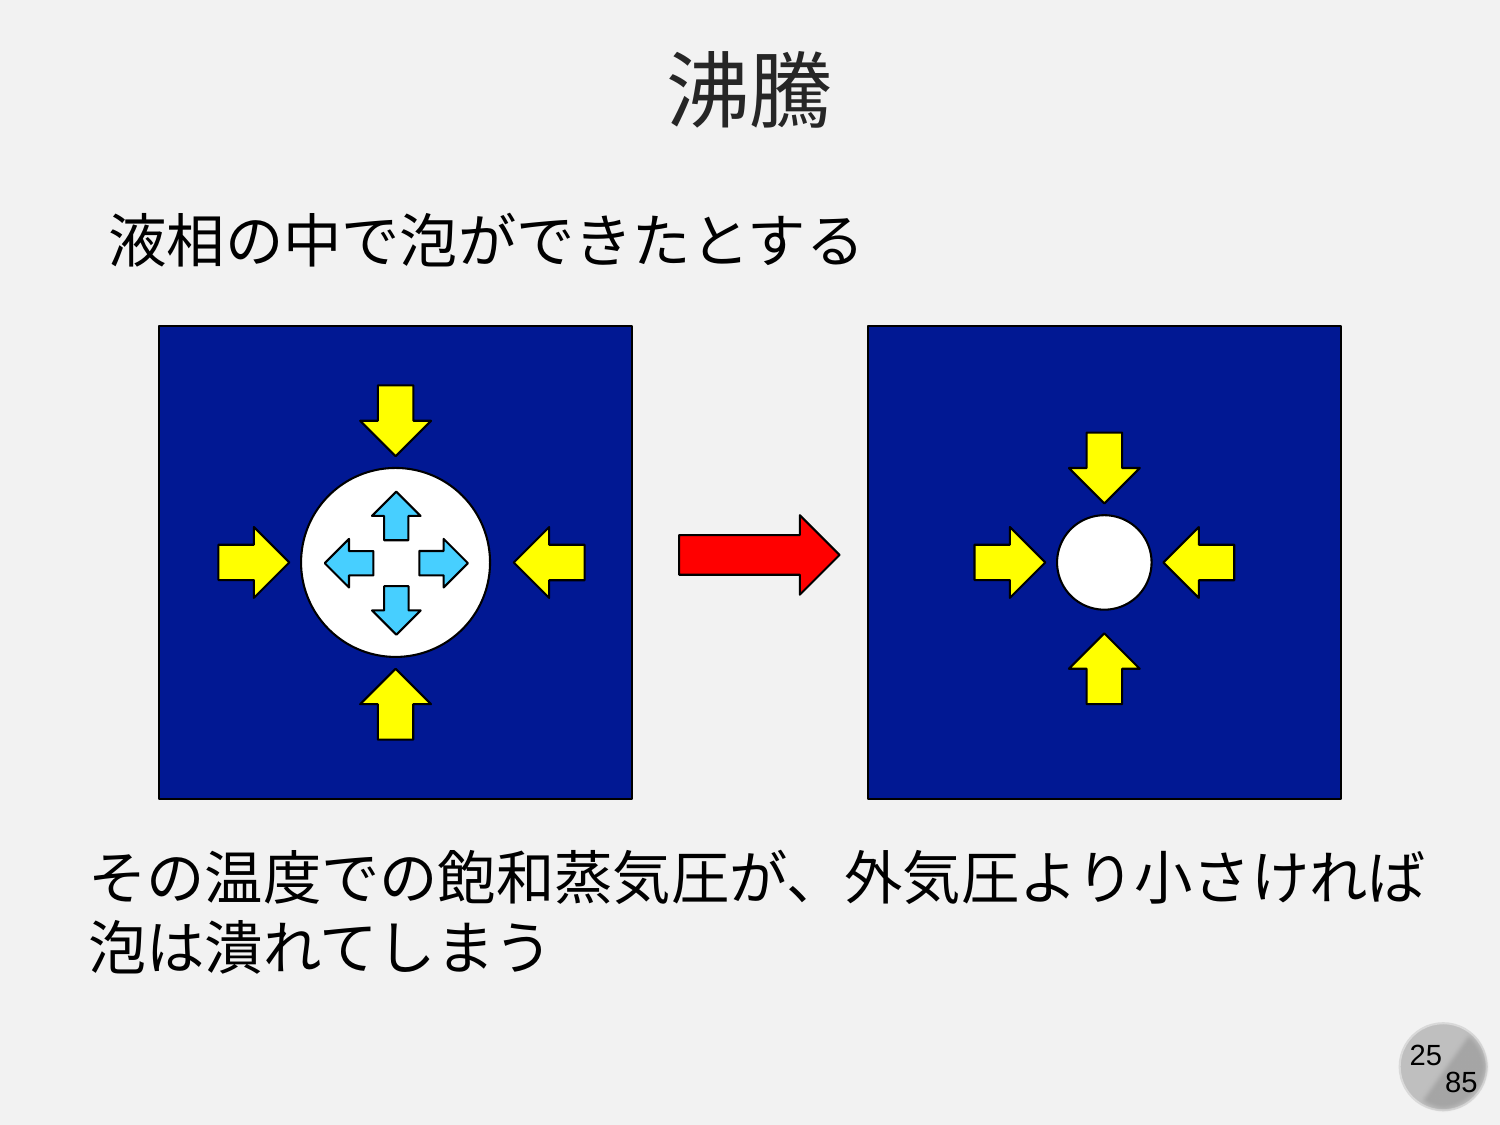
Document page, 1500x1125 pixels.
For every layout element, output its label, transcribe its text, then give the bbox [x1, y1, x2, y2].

text_box [324, 537, 375, 589]
text_box [359, 668, 432, 741]
text_box [418, 537, 469, 589]
text_box 液相の中で泡ができたとする [93, 196, 880, 281]
text_box [300, 466, 492, 658]
text_box その温度での飽和蒸気圧が、外気圧より小さければ 泡は潰れてしまう [73, 834, 1441, 989]
list 沸騰 [0, 31, 1500, 155]
text_box [867, 325, 1342, 800]
text_box [678, 514, 841, 596]
text_box [359, 384, 432, 457]
text_box [973, 526, 1047, 599]
text_box [371, 490, 422, 542]
text_box [1162, 526, 1236, 599]
text_box [371, 585, 422, 636]
text_box [217, 526, 291, 599]
text_box [1068, 431, 1141, 505]
text_box [1067, 632, 1141, 706]
text_box [1056, 514, 1153, 611]
text_box [512, 526, 586, 599]
text_box [158, 325, 633, 800]
